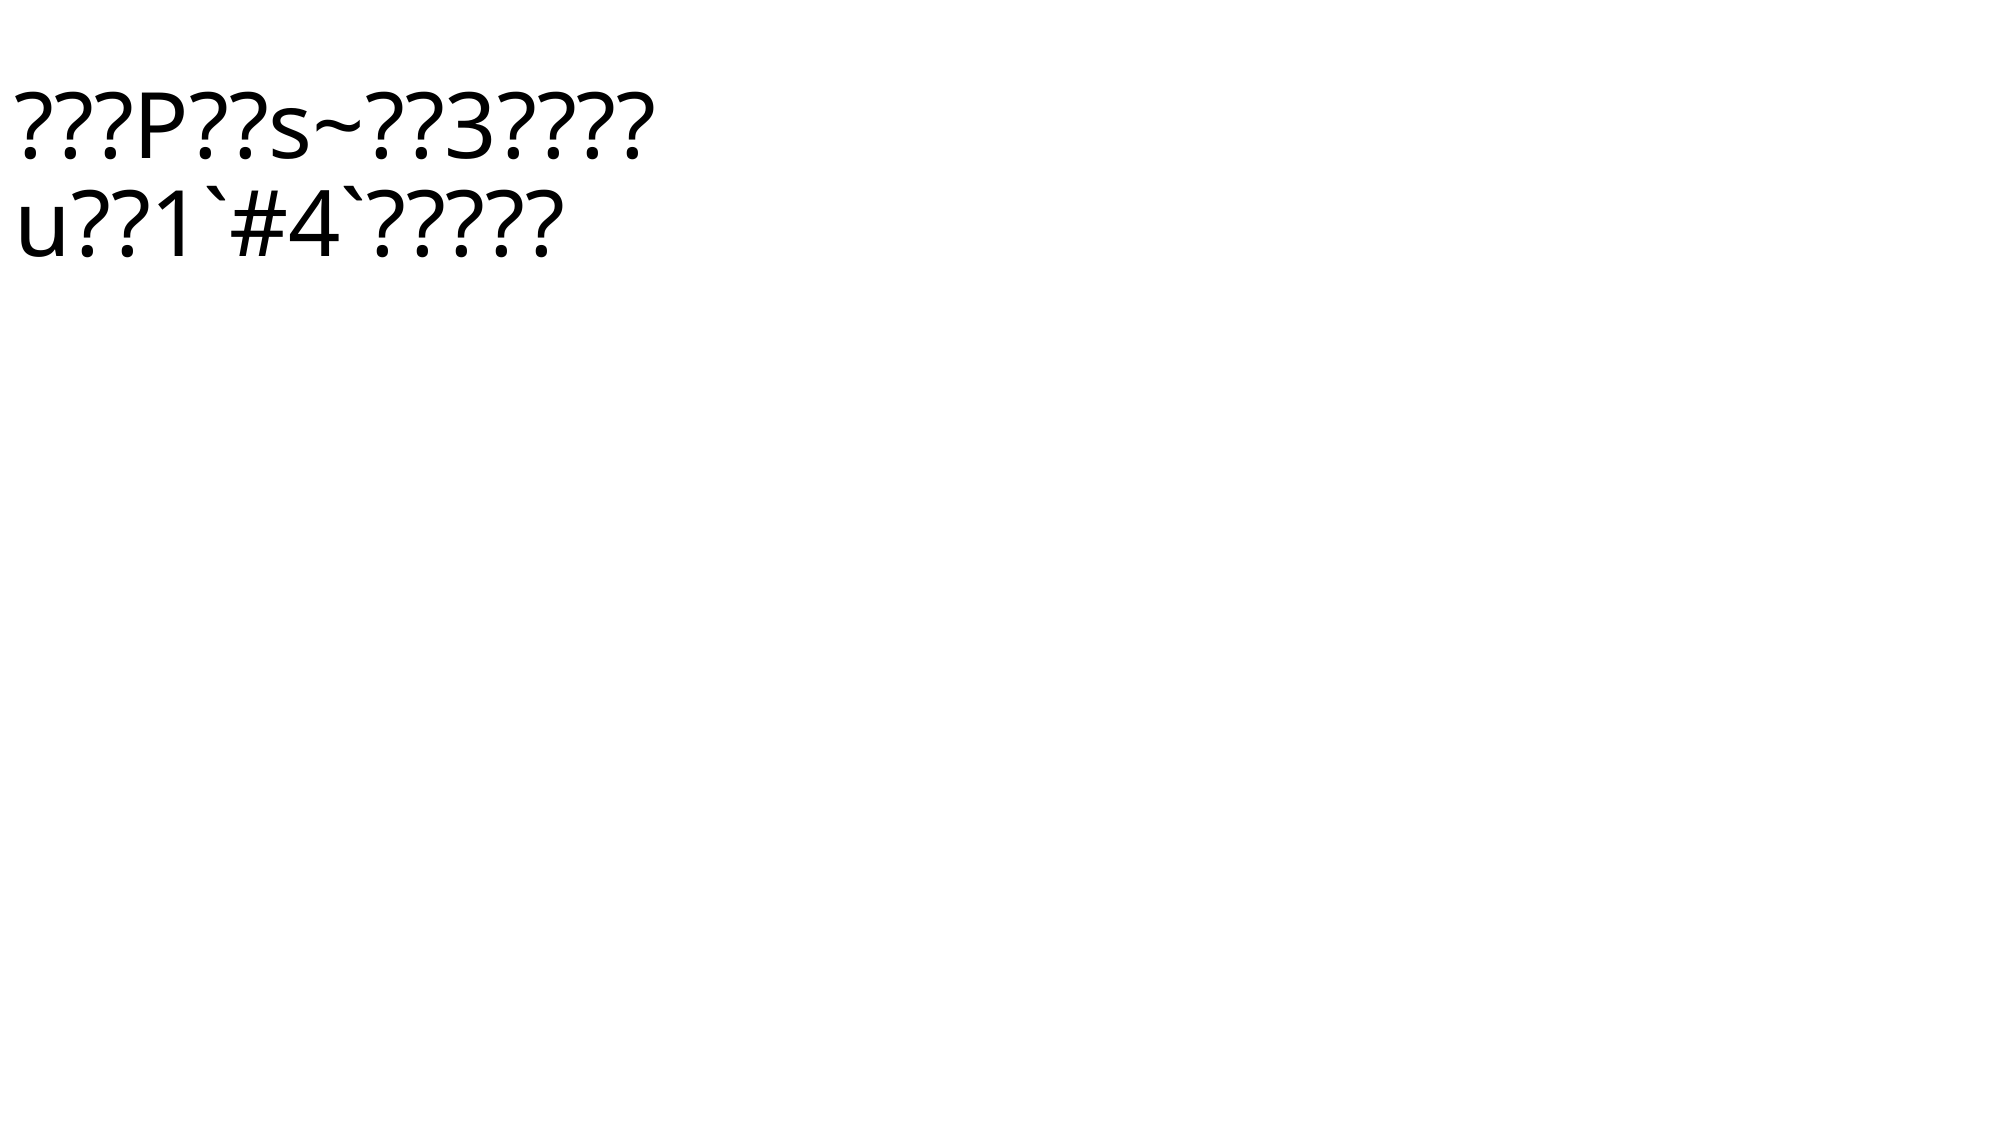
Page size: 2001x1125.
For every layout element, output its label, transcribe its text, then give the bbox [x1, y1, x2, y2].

title ???P??s~??3???? u??1`#4`????? [0, 59, 1725, 278]
